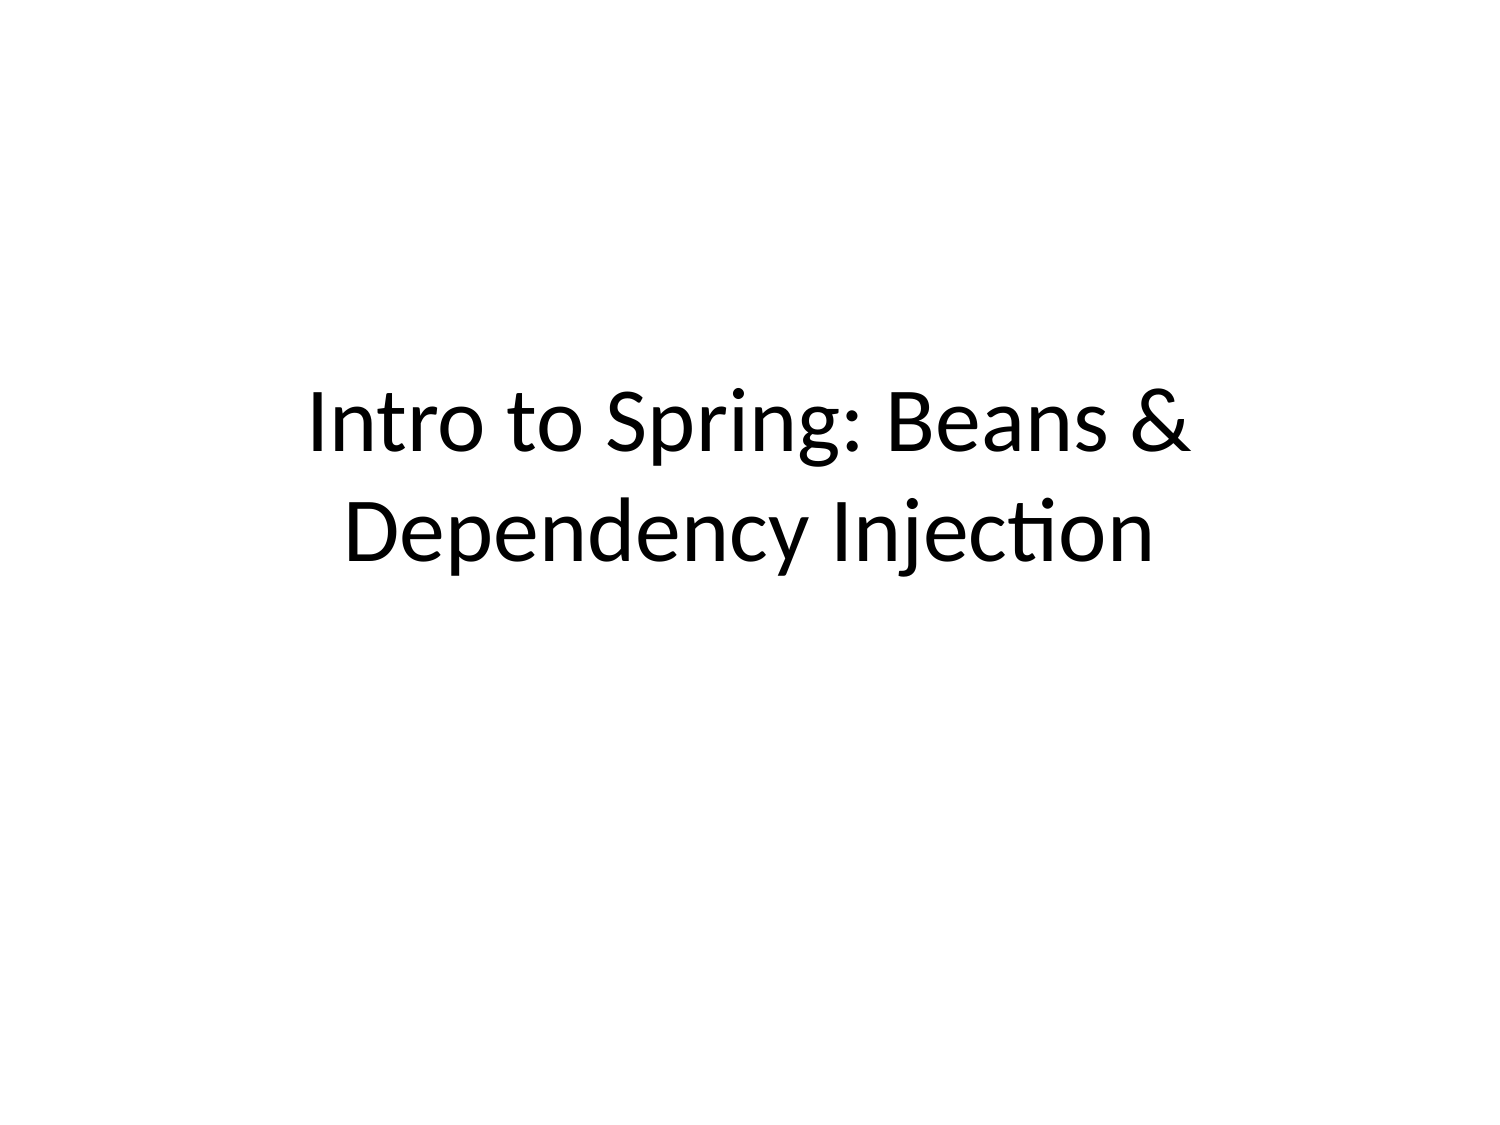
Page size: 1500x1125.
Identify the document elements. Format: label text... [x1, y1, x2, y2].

title Intro to Spring: Beans & Dependency Injection [112, 349, 1388, 591]
